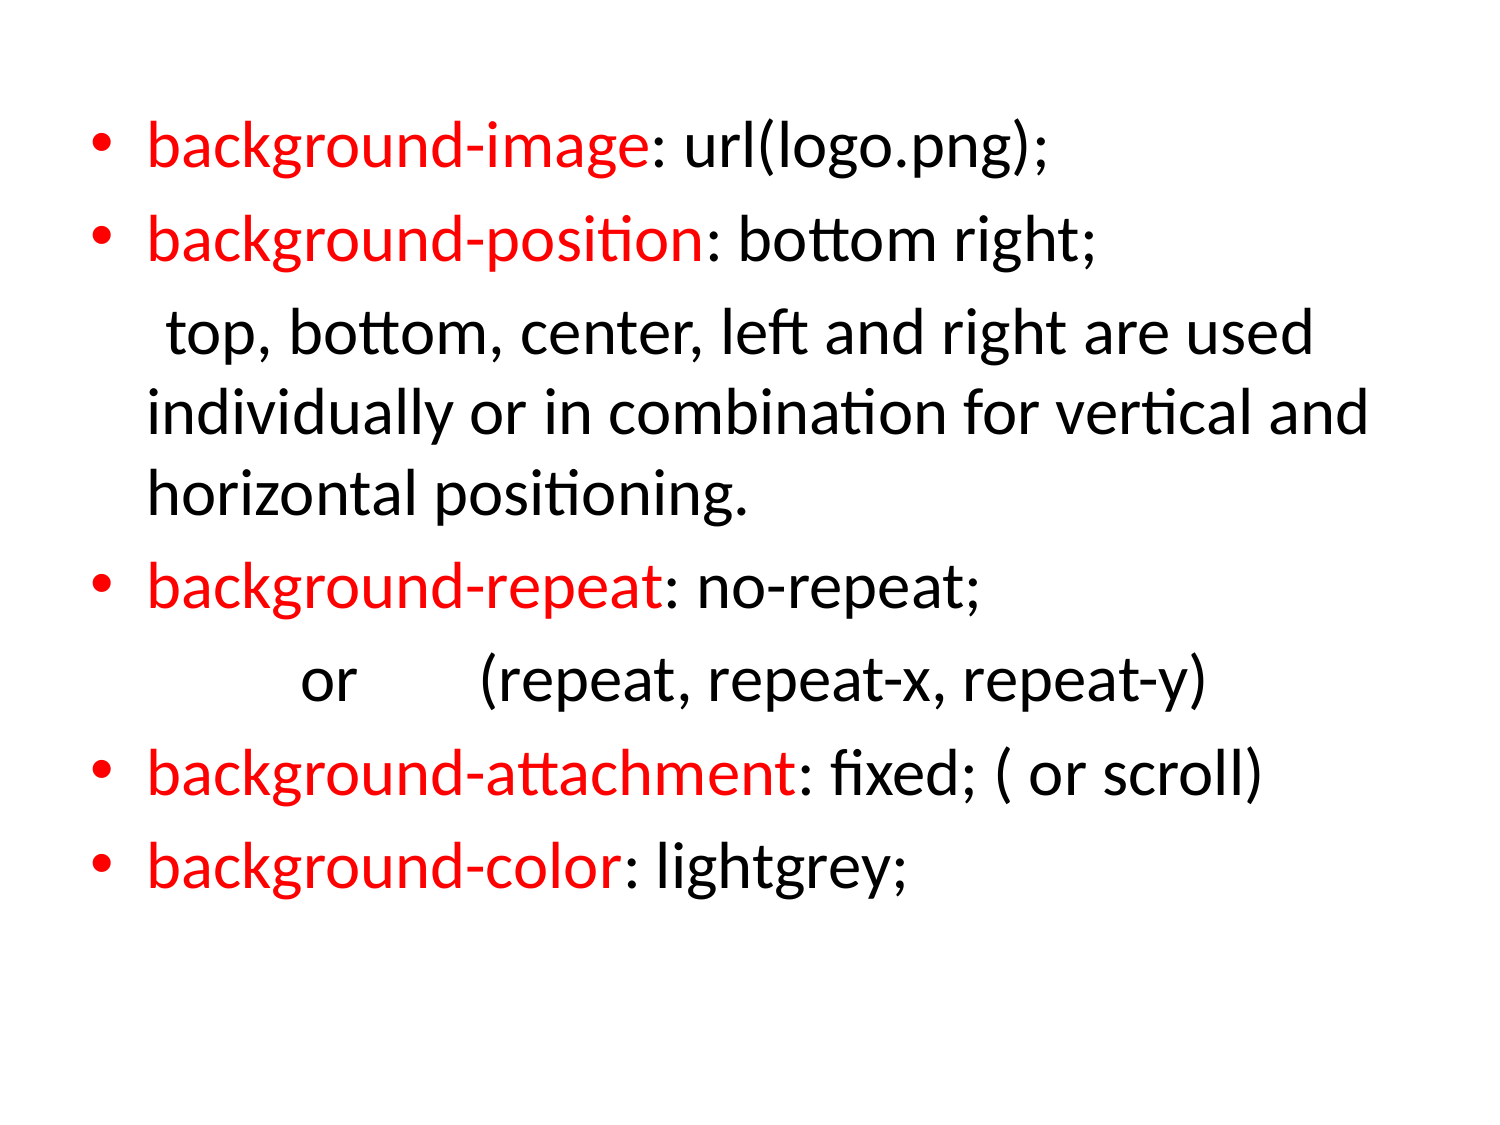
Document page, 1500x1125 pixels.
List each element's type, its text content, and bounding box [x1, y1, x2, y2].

list background-image: url(logo.png); background-position: bottom right; top, bottom, center, left and right are used individually or in combination for vertical and horizontal positioning. background-repeat: no-repeat; or (repeat, repeat-x, repeat-y) background-attachment: fixed; ( or scroll) background-color: lightgrey; [75, 93, 1425, 1005]
